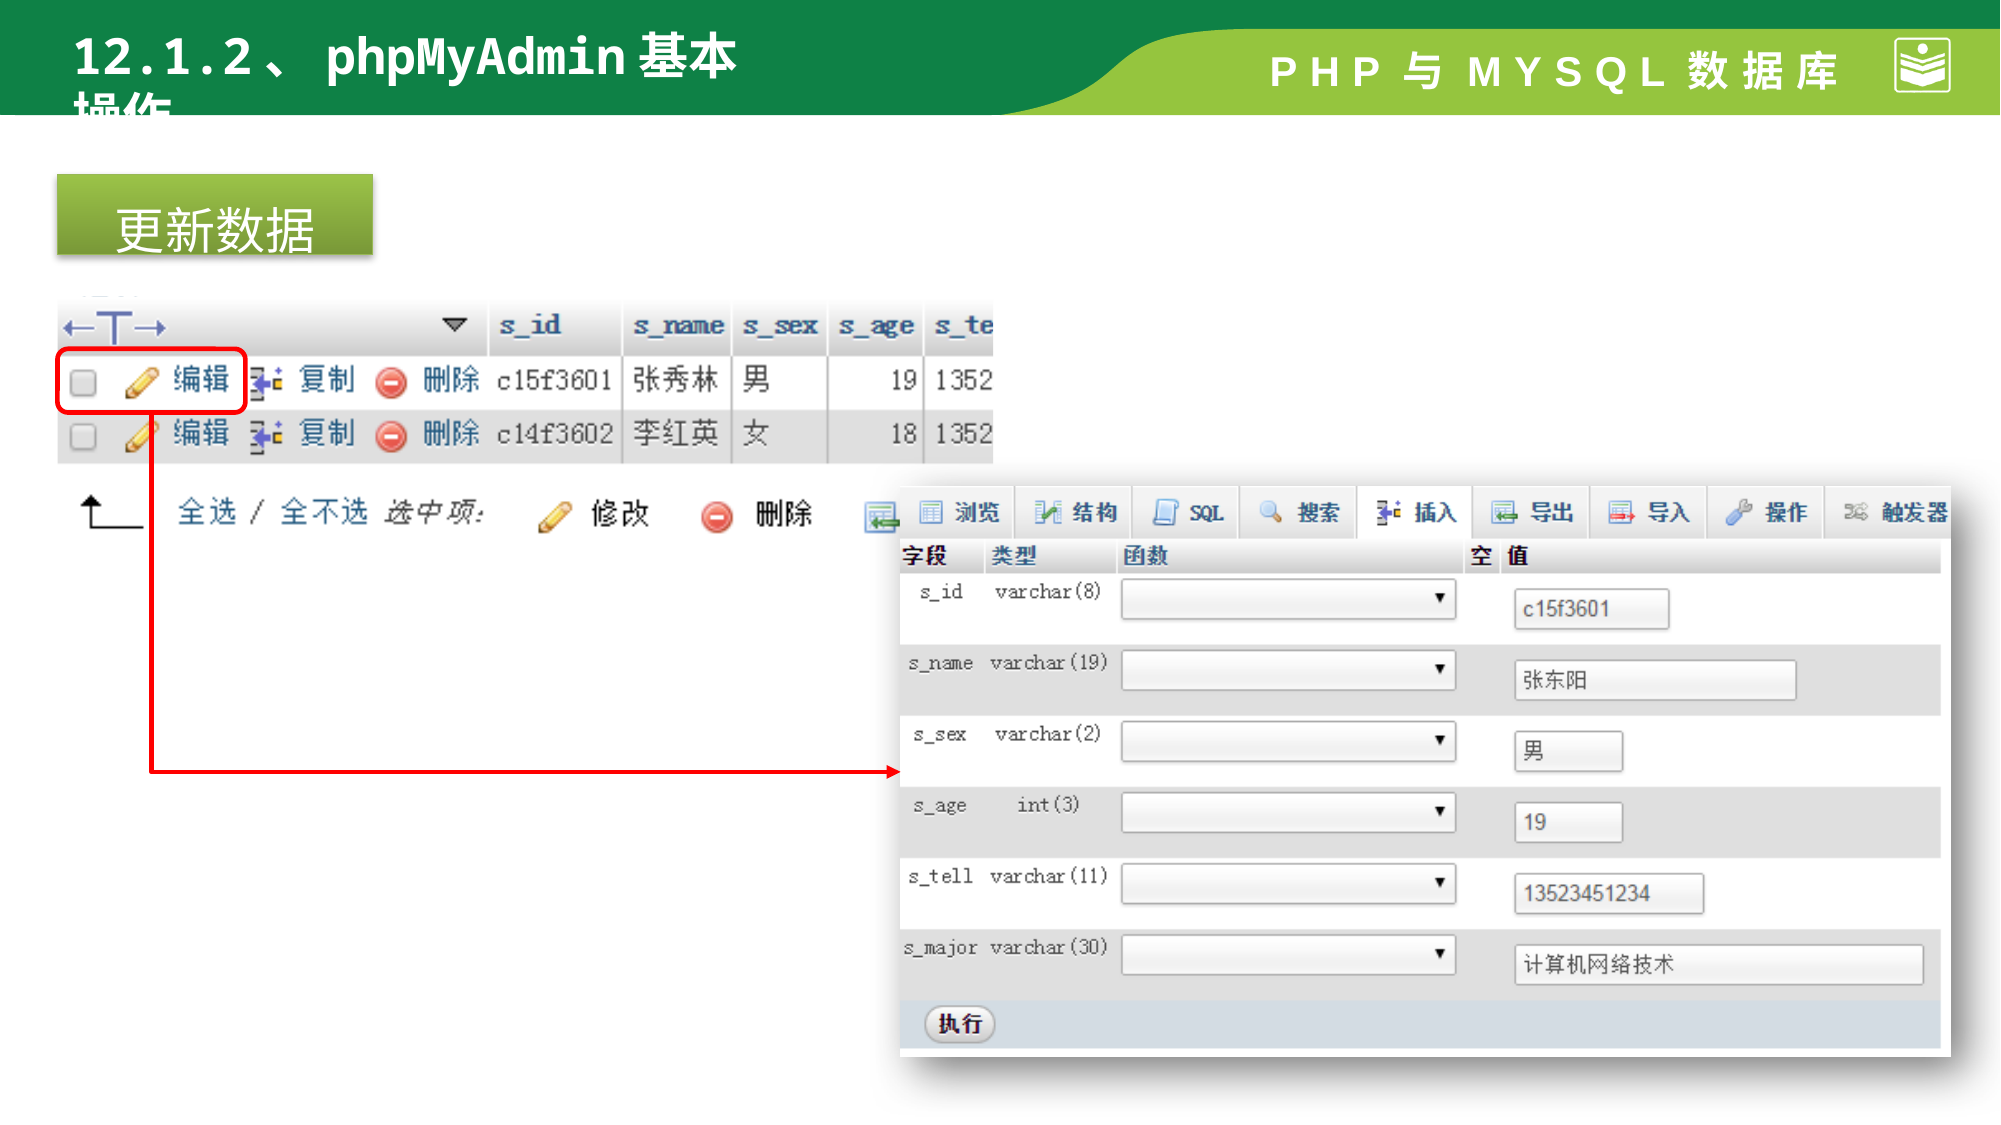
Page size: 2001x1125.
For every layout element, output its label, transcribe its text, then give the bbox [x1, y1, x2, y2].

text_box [346, 217, 706, 967]
text_box PHP与MYSQL数据库 [1179, 37, 1947, 103]
text_box 12.1.2、phpMyAdmin基本操作 [57, 16, 759, 152]
text_box [0, 0, 2000, 116]
text_box [999, 28, 2000, 116]
picture [1893, 37, 1951, 93]
text_box 更新数据 [57, 174, 373, 255]
picture [57, 296, 346, 556]
picture [706, 296, 1951, 1058]
